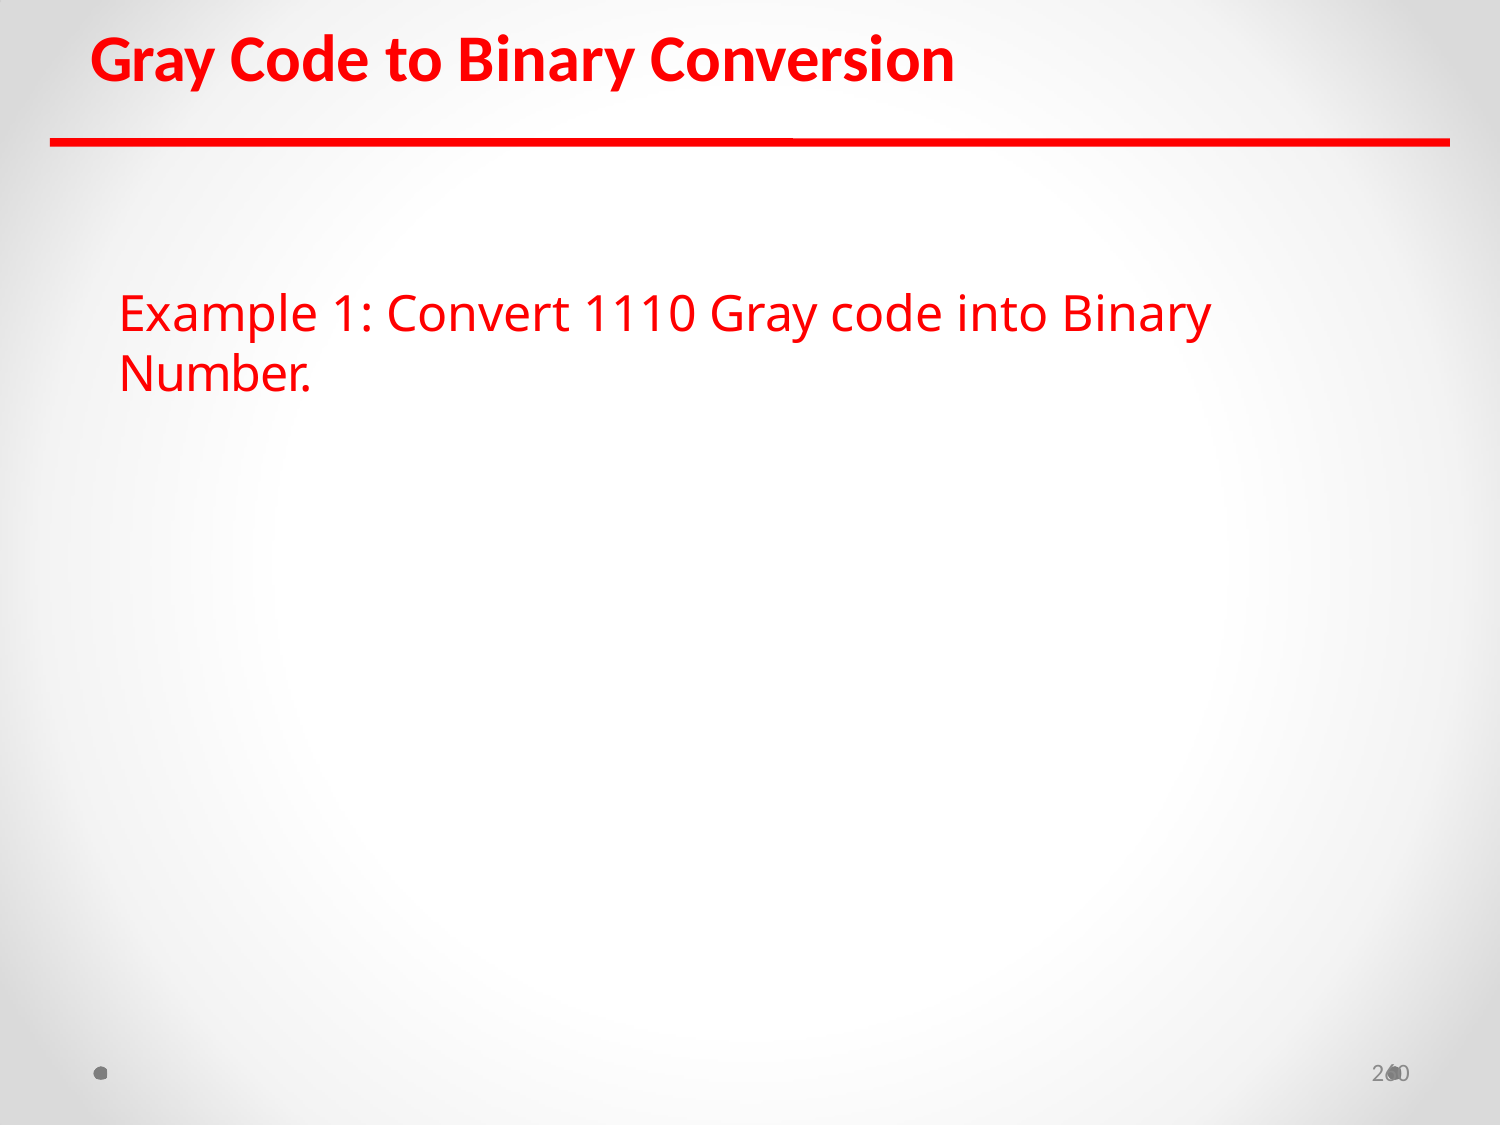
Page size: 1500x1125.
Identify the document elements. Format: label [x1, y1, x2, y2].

text_box [1369, 1060, 1413, 1087]
text_box [116, 279, 1366, 402]
picture [0, 0, 1500, 1125]
text_box [87, 12, 966, 95]
